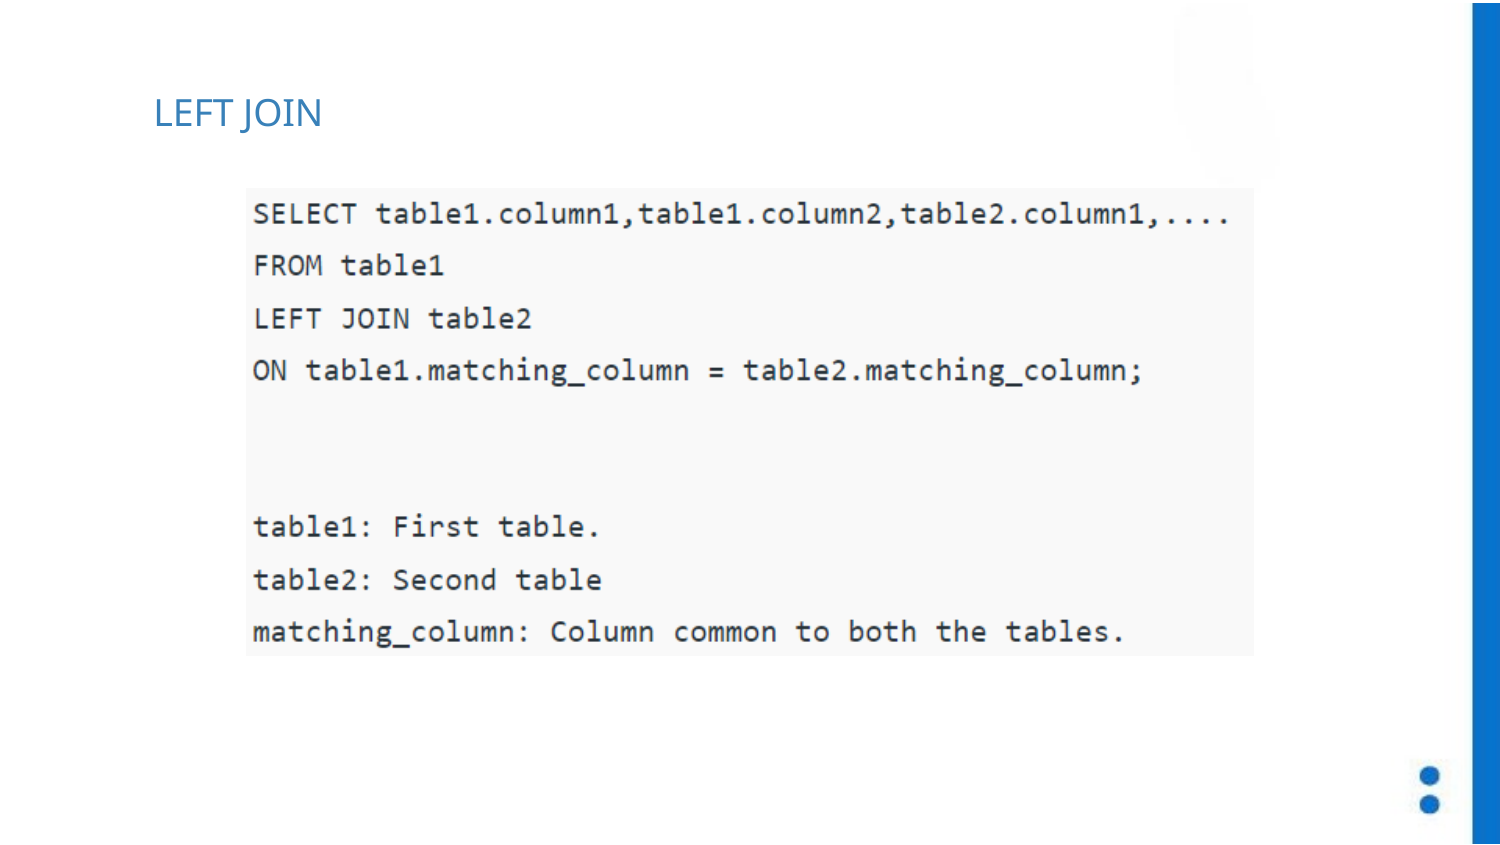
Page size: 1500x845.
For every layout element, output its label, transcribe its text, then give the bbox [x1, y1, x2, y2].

picture [245, 3, 1500, 844]
title LEFT JOIN [151, 86, 730, 230]
